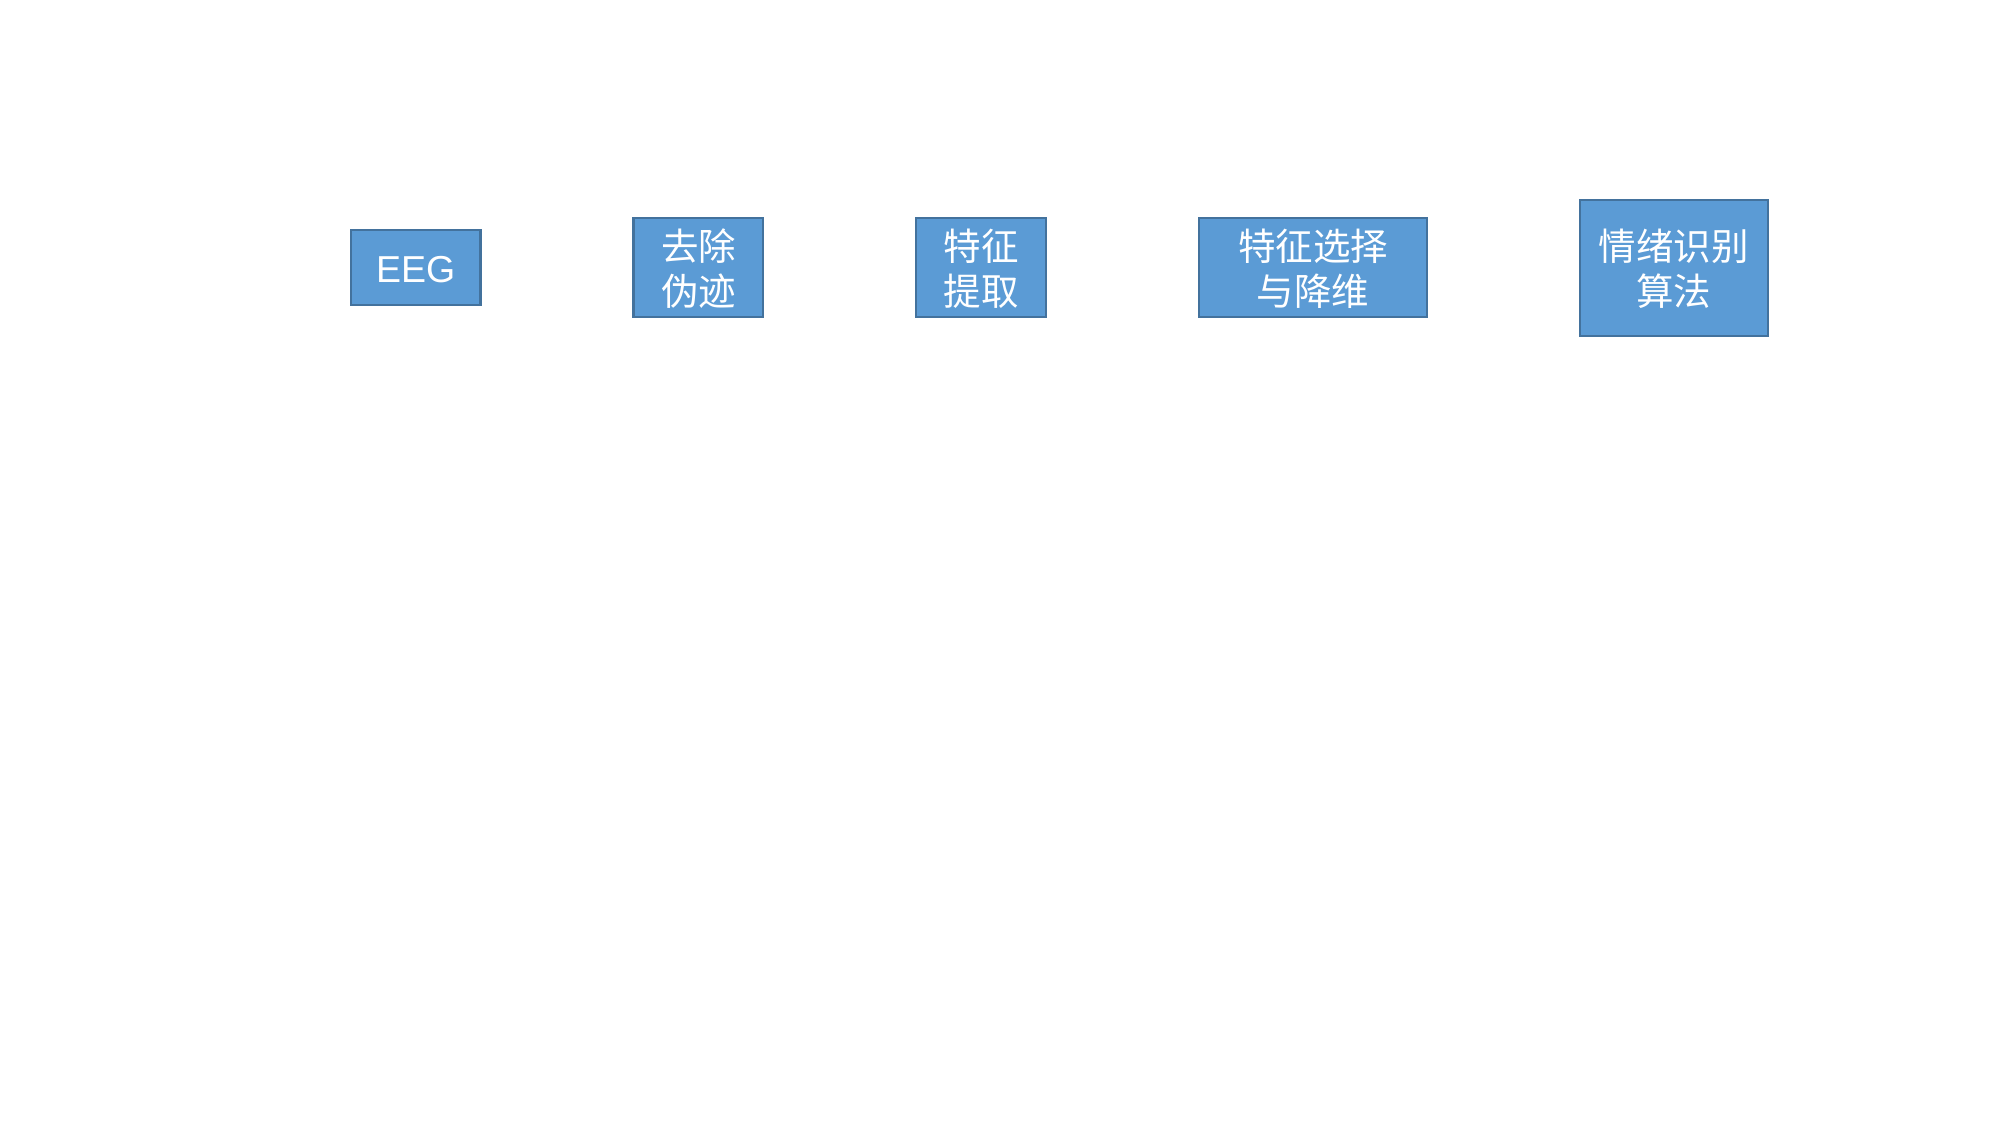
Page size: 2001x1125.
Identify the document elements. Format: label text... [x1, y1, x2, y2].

text_box 特征提取 [915, 217, 1047, 318]
text_box EEG [350, 229, 482, 306]
text_box 特征选择 与降维 [1198, 217, 1428, 318]
text_box 去除伪迹 [632, 217, 764, 318]
text_box 情绪识别算法 [1579, 199, 1769, 337]
